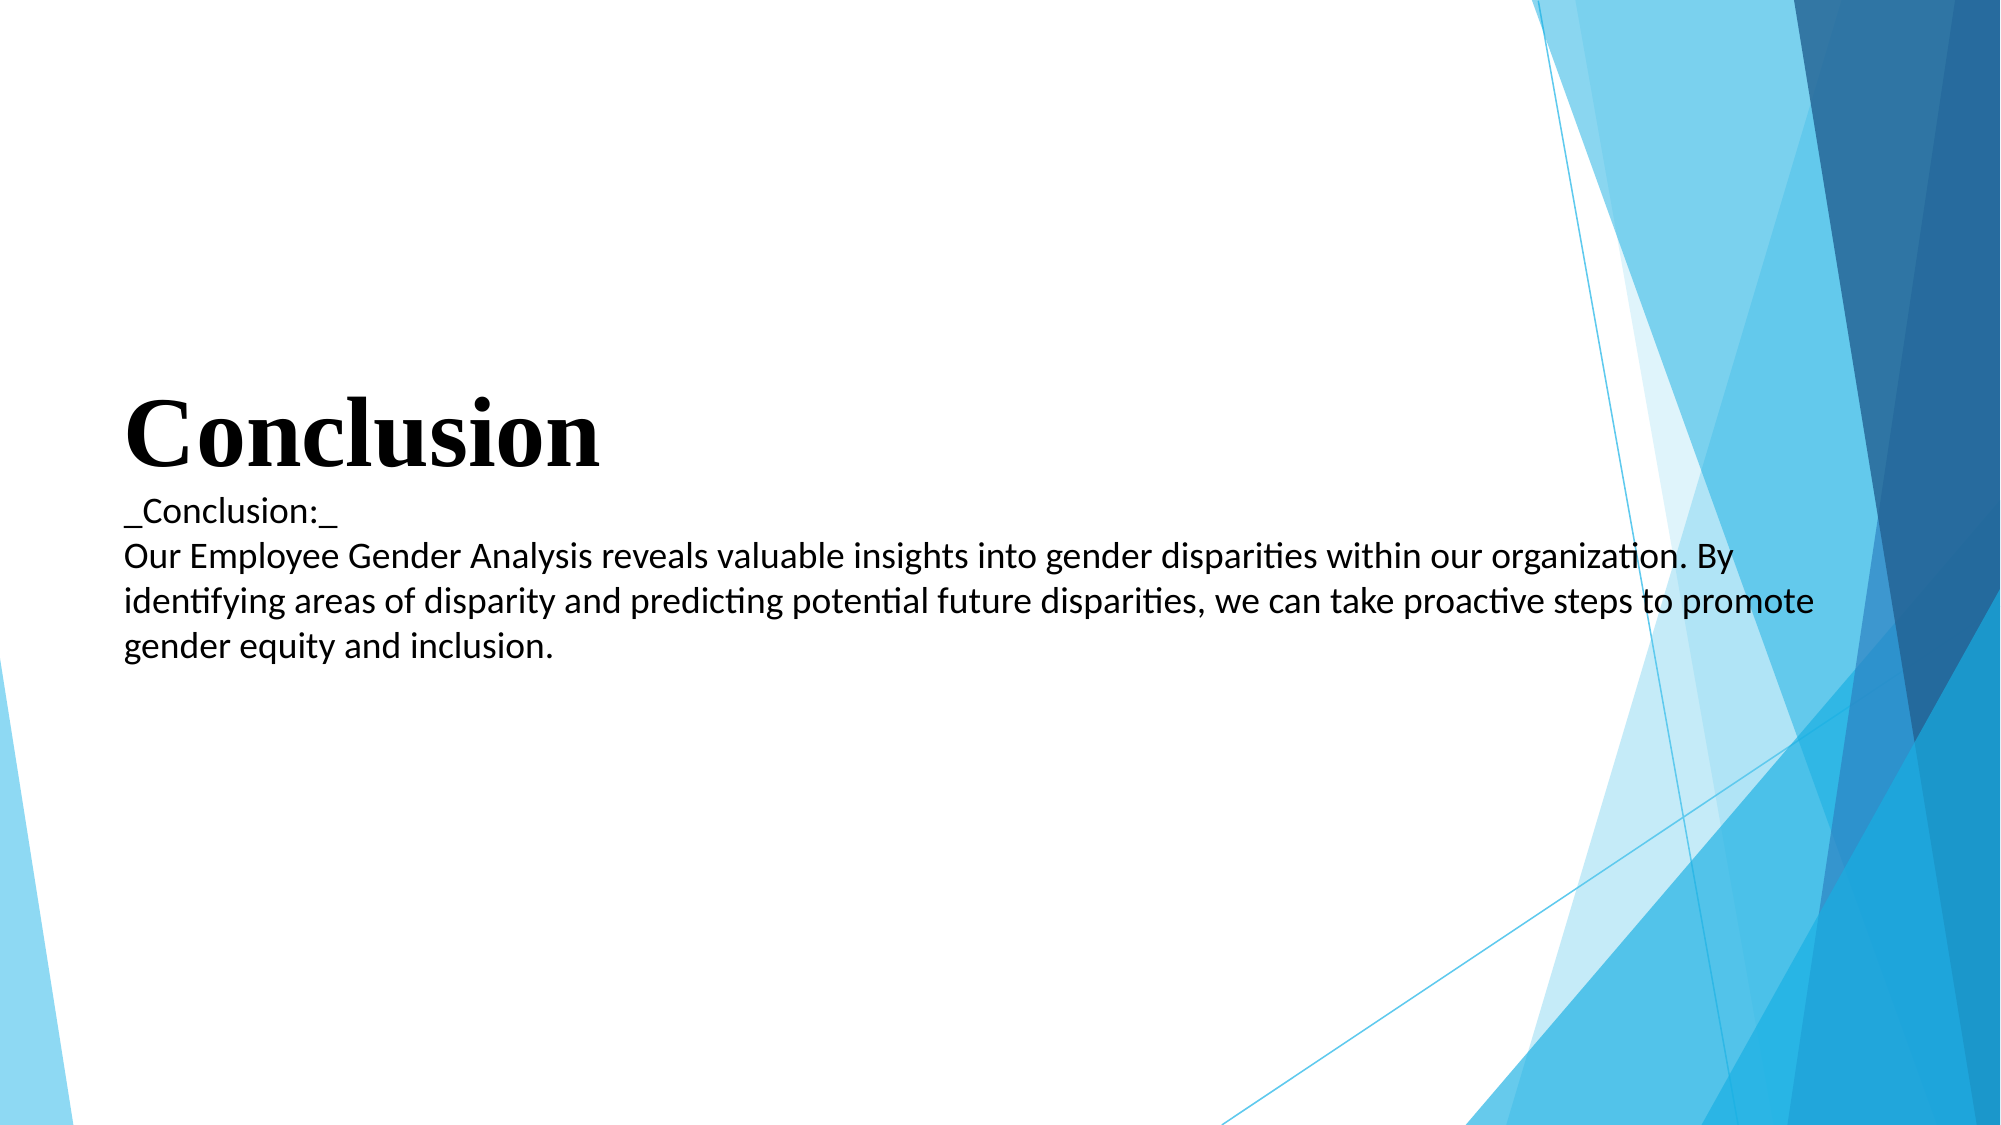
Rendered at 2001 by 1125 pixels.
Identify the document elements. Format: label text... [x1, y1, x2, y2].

title Conclusion _Conclusion:_ Our Employee Gender Analysis reveals valuable insights into gender disparities within our organization. By identifying areas of disparity and predicting potential future disparities, we can take proactive steps to promote gender equity and inclusion. [124, 366, 1877, 442]
